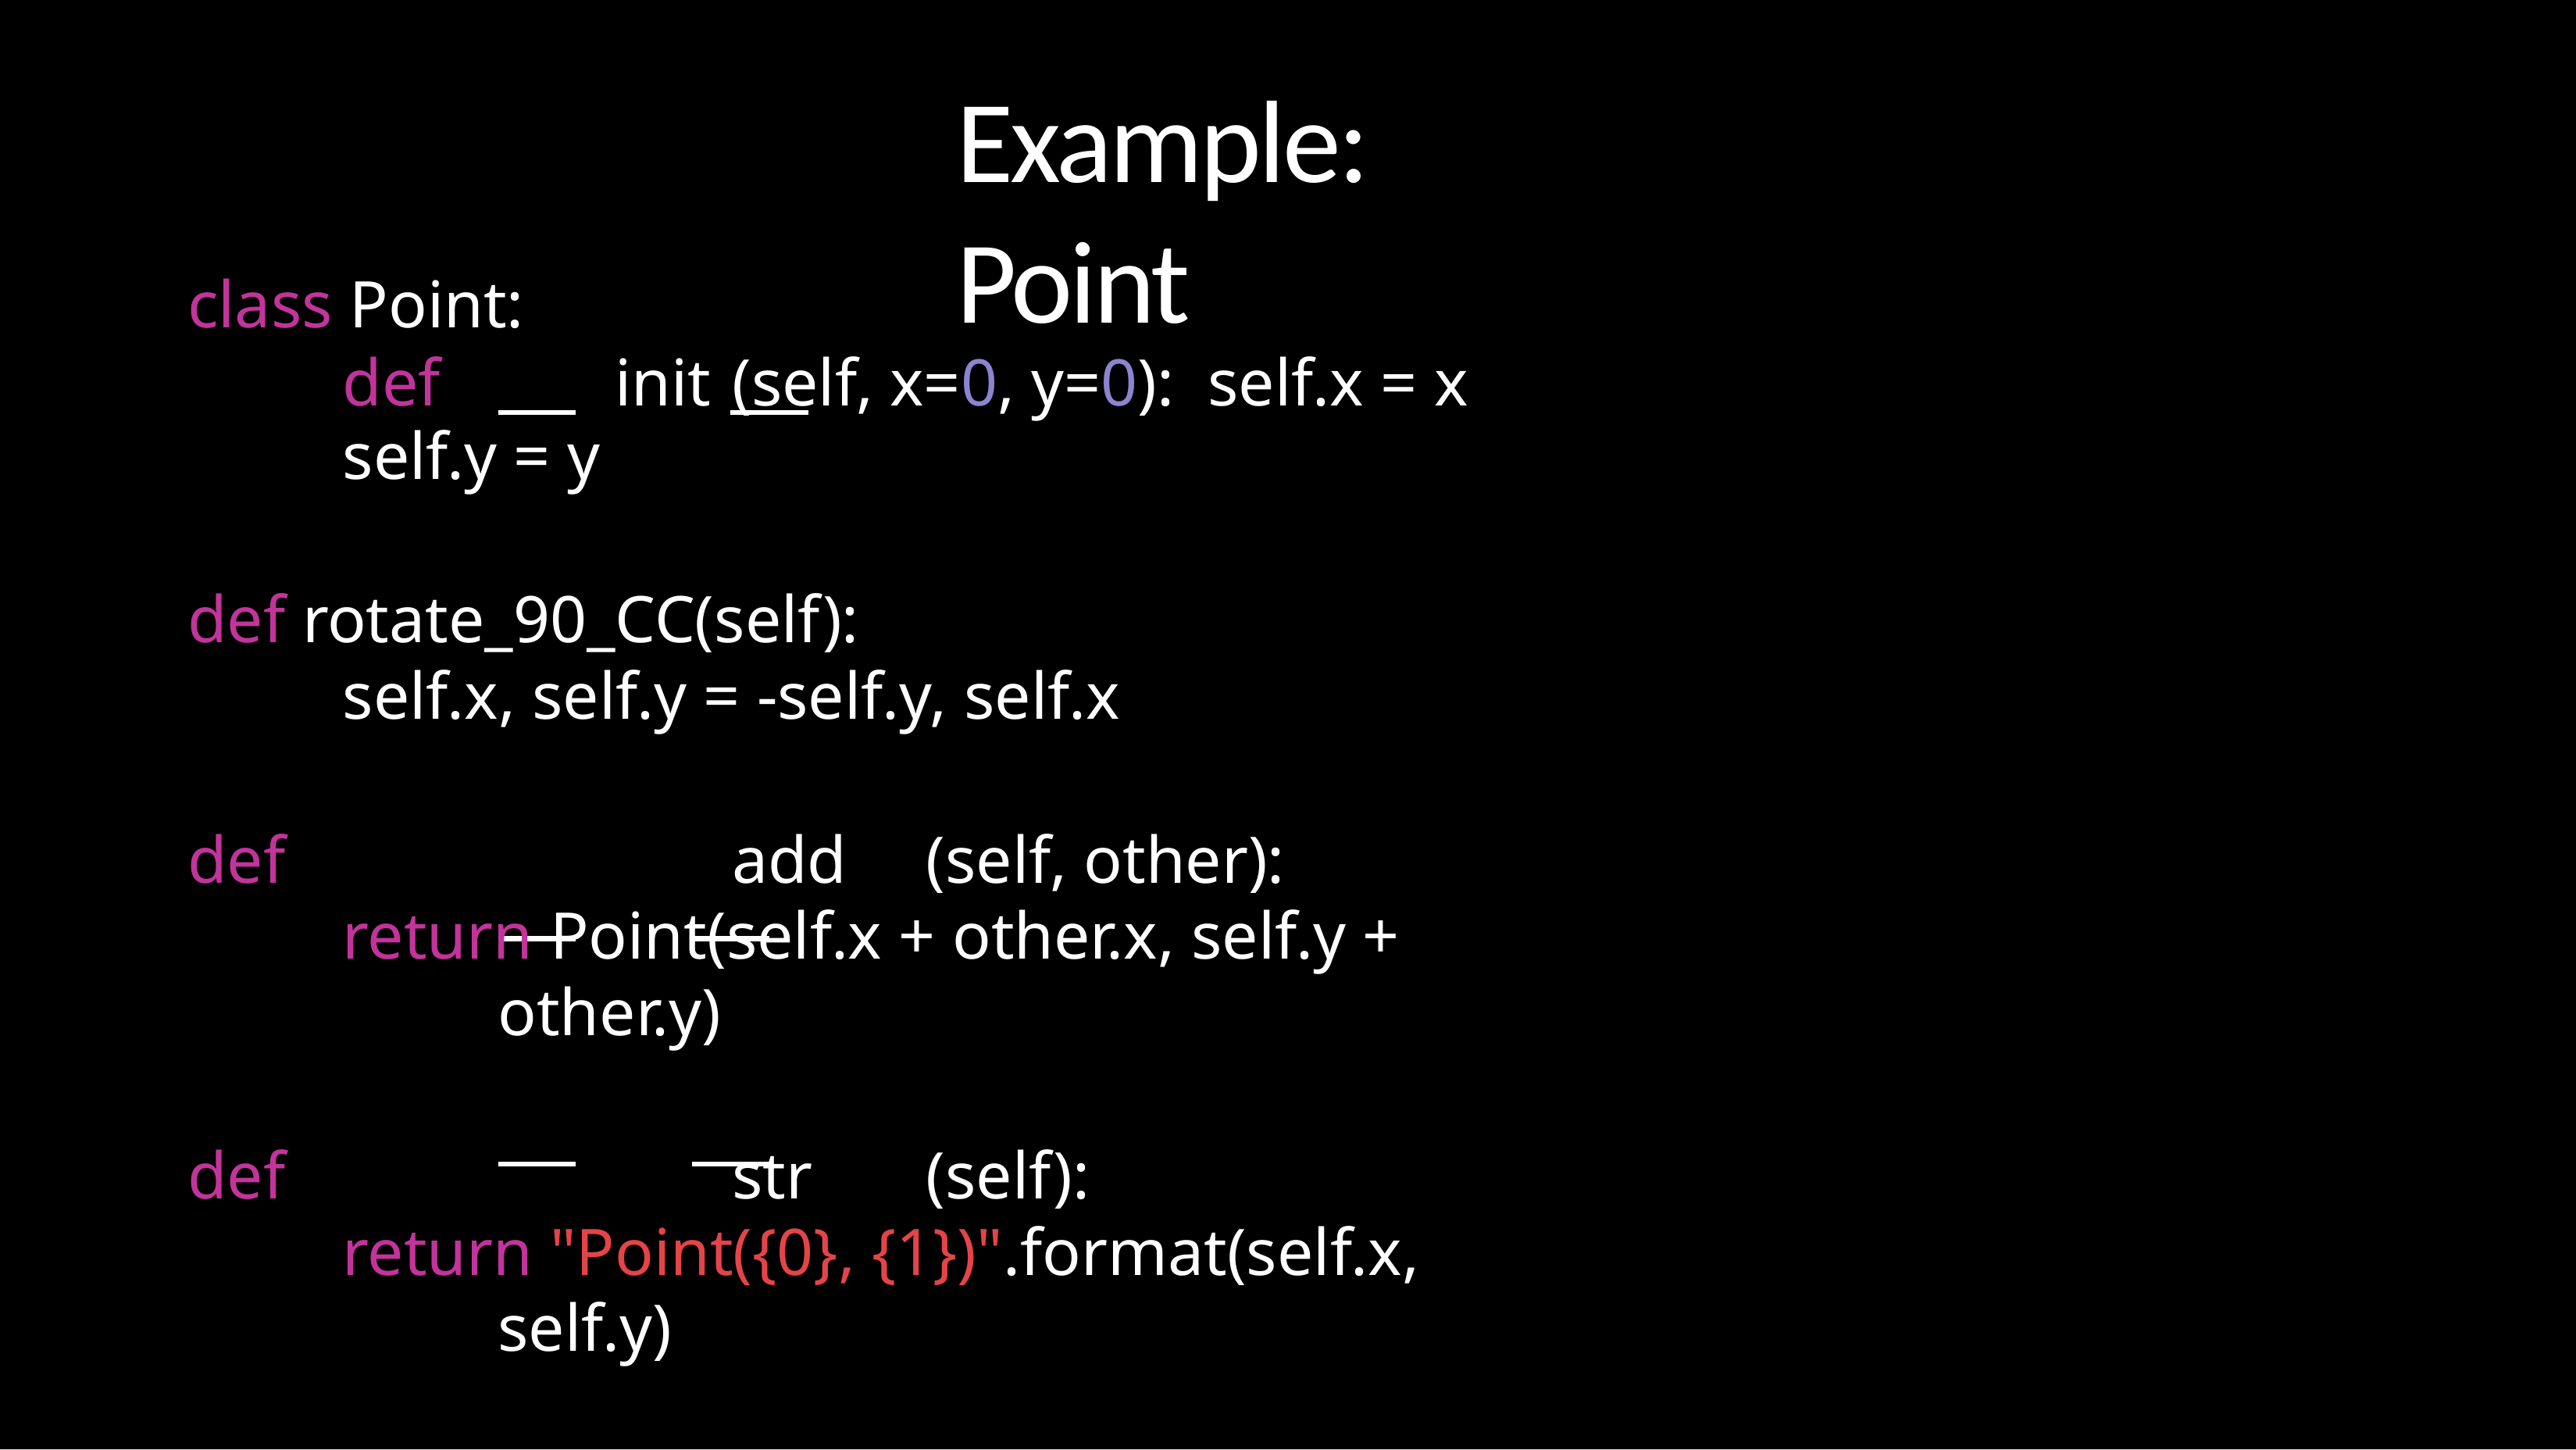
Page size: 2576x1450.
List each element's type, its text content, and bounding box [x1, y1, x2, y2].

title Example: Point [954, 63, 1622, 347]
text_box class Point: def init (self, x=0, y=0): self.x = x self.y = y def rotate_90_CC(self): self.x, self.y = -self.y, self.x def add (self, other): return Point(self.x + other.x, self.y + other.y) def str (self): return "Point({0}, {1})".format(self.x, self.y) [186, 262, 2361, 1365]
